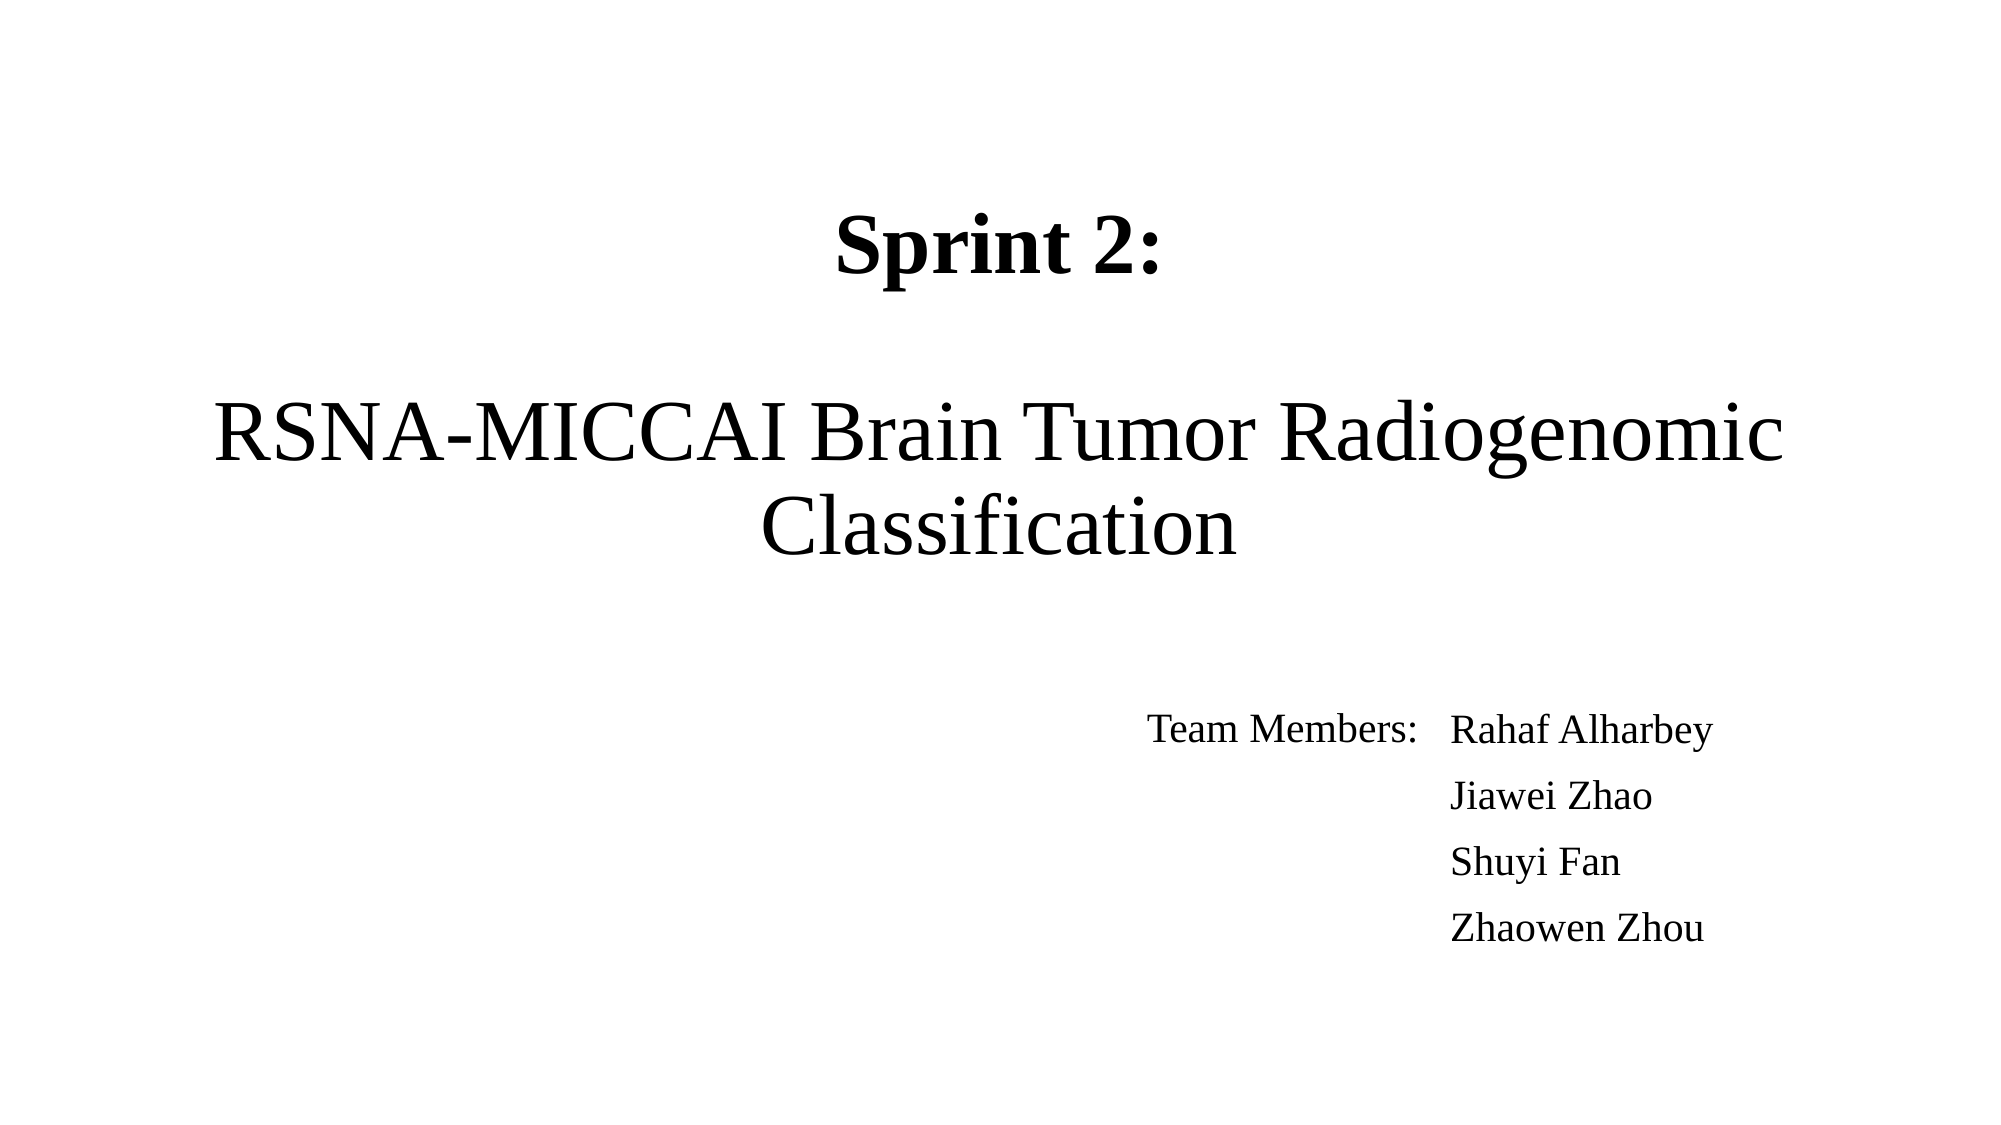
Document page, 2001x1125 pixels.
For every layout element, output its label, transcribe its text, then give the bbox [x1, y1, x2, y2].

title Sprint 2: RSNA-MICCAI Brain Tumor Radiogenomic Classification [136, 189, 1864, 581]
text_box Team Members: [1132, 692, 2000, 758]
subtitle Rahaf Alharbey Jiawei Zhao Shuyi Fan Zhaowen Zhou [1435, 758, 1843, 972]
